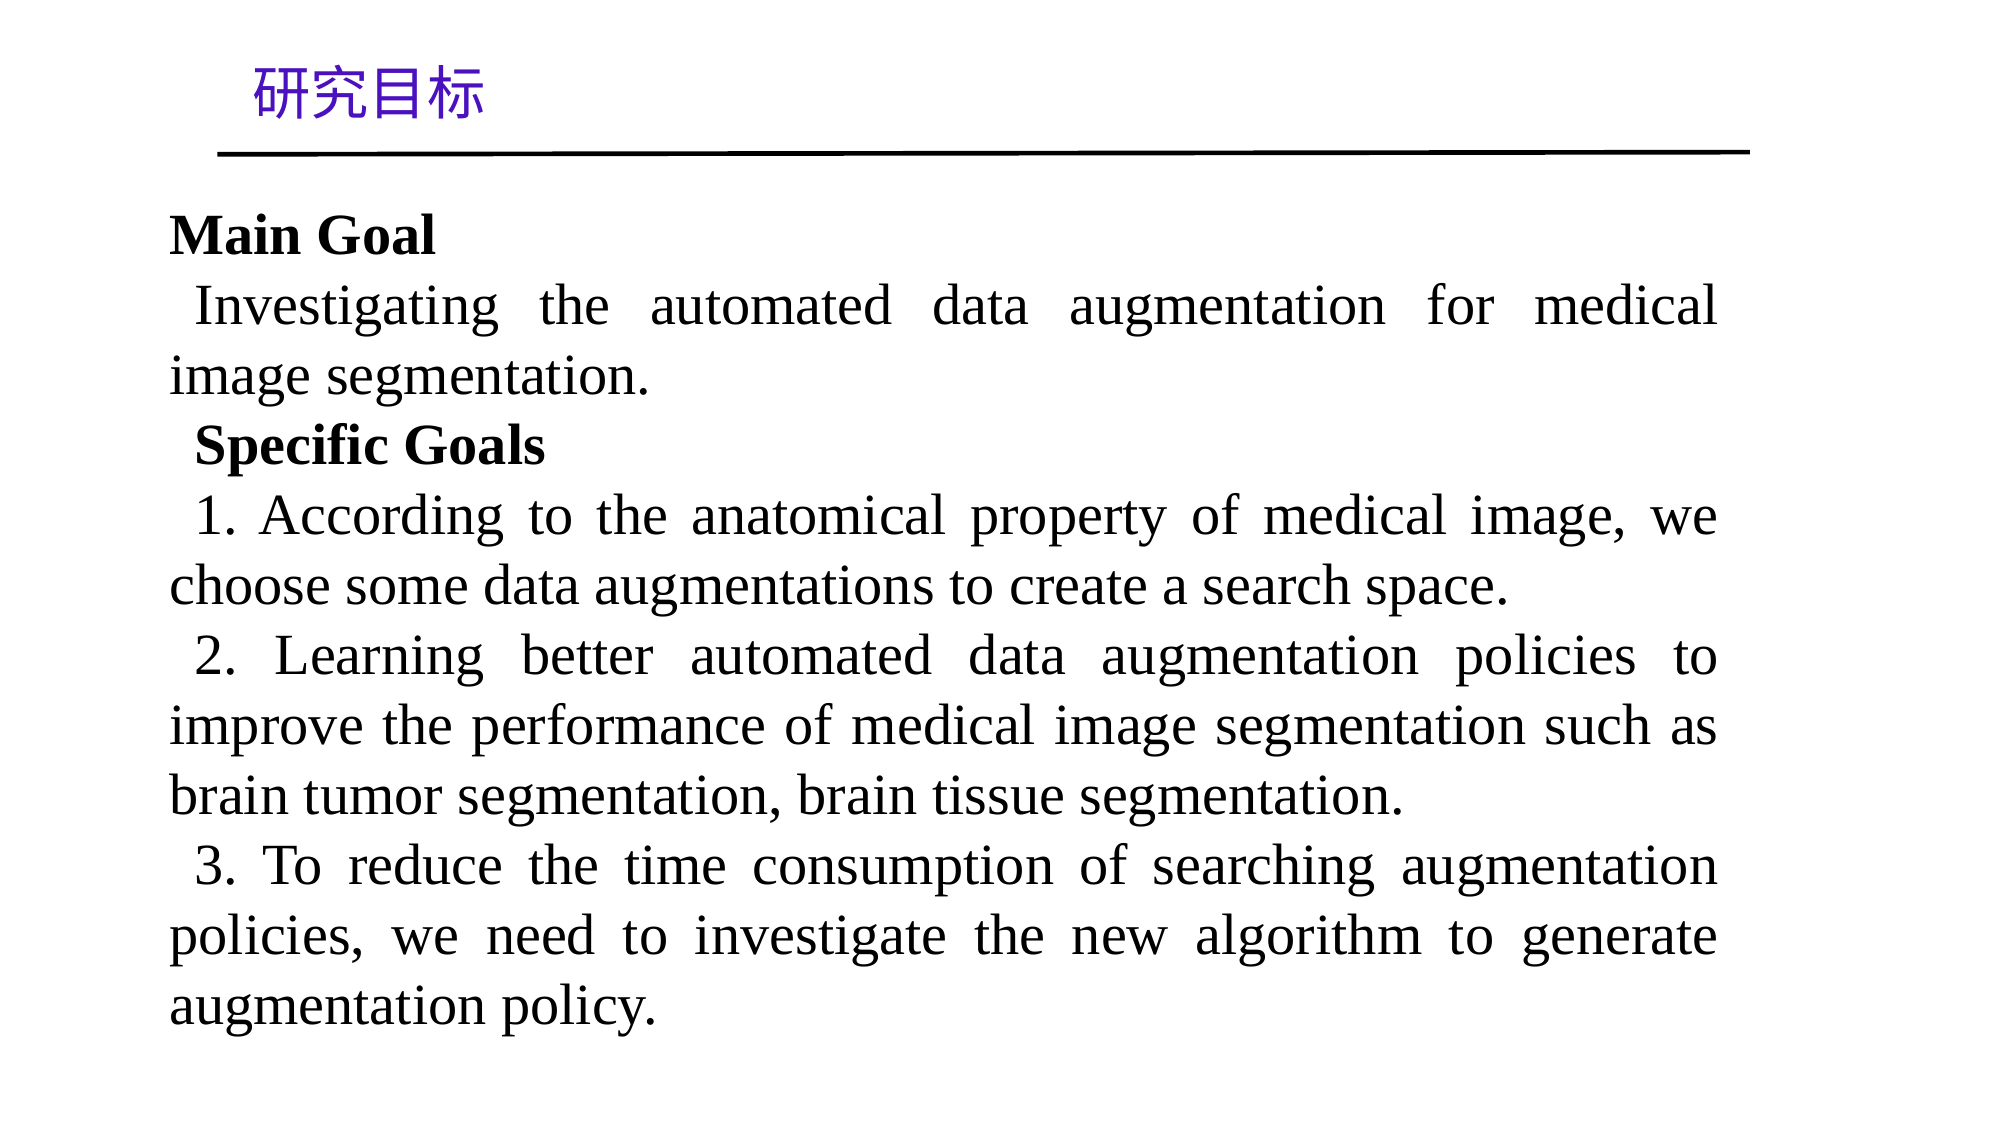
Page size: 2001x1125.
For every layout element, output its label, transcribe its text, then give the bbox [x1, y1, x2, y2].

text_box 研究目标 [237, 49, 945, 134]
text_box Main Goal Investigating the automated data augmentation for medical image segmentation. Specific Goals 1. According to the anatomical property of medical image, we choose some data augmentations to create a search space. 2. Learning better automated data augmentation policies to improve the performance of medical image segmentation such as brain tumor segmentation, brain tissue segmentation. 3. To reduce the time consumption of searching augmentation policies, we need to investigate the new algorithm to generate augmentation policy. [154, 188, 1735, 1044]
